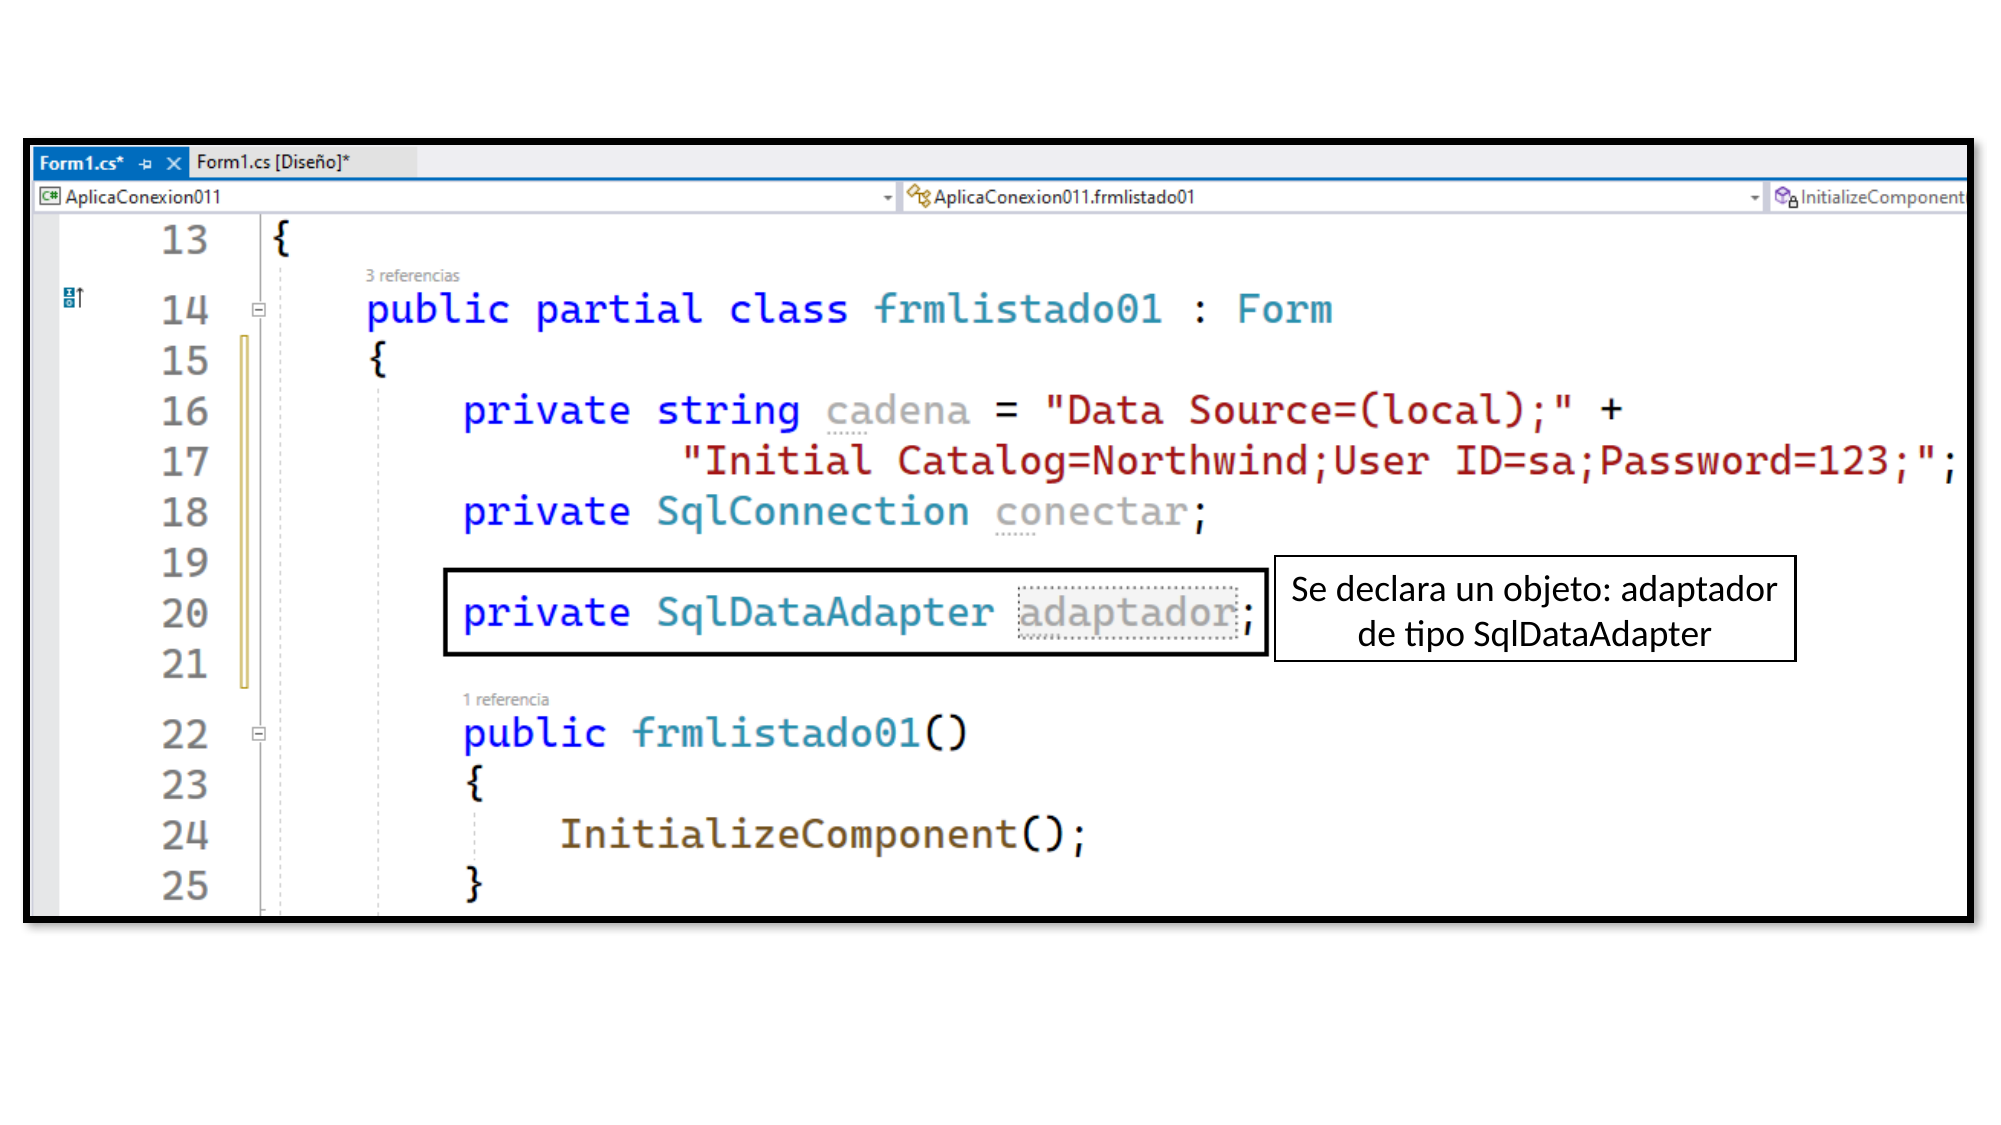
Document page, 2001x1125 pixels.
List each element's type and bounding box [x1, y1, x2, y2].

picture [29, 144, 1968, 917]
